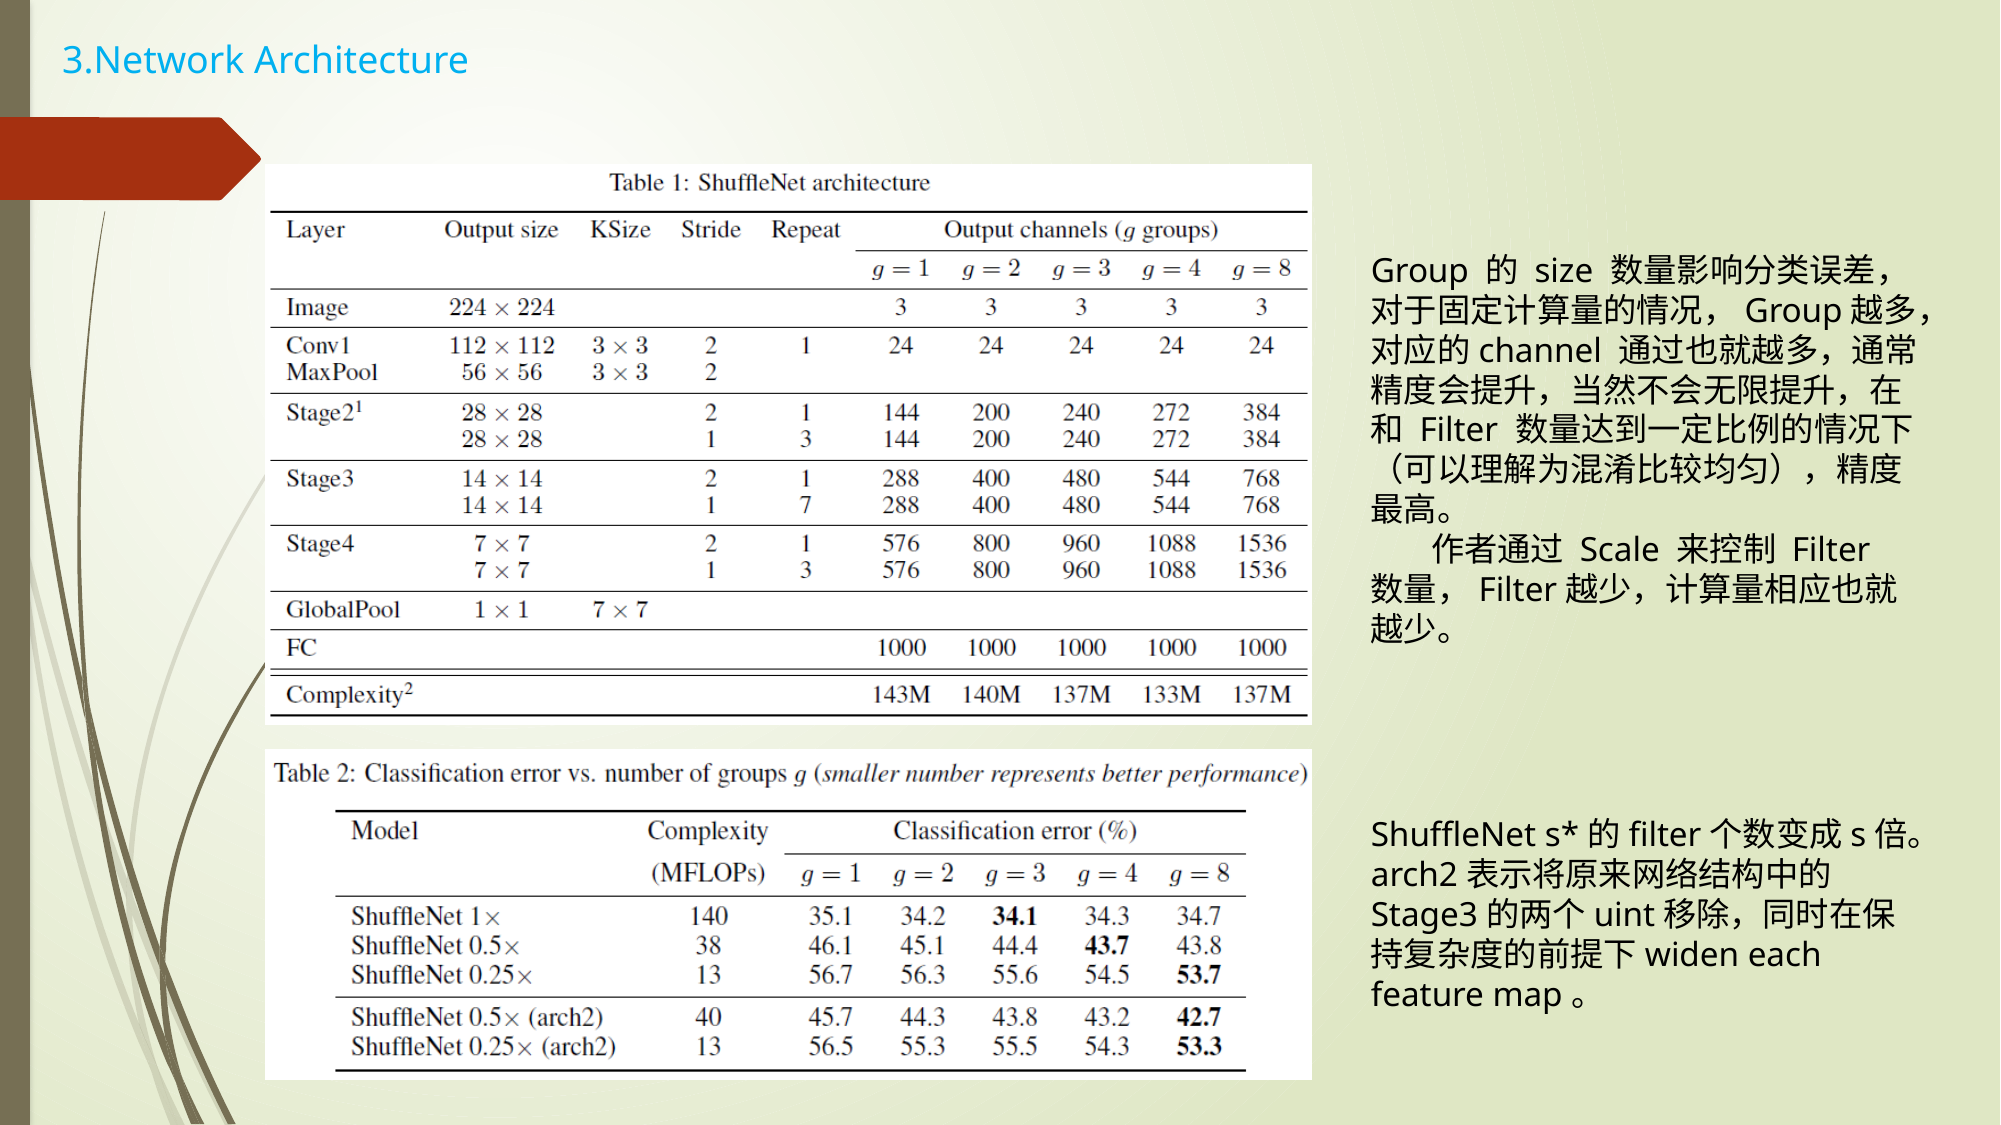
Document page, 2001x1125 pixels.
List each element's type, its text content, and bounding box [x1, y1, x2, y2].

text_box 3.Network Architecture [47, 28, 485, 88]
picture [265, 749, 1312, 1080]
text_box Group 的 size 数量影响分类误差，对于固定计算量的情况，Group越多，对应的channel 通过也就越多，通常精度会提升，当然不会无限提升，在和 Filter 数量达到一定比例的情况下（可以理解为混淆比较均匀），精度最高。 作者通过 Scale 来控制 Filter 数量，Filter越少，计算量相应也就越少。 [1356, 241, 1935, 656]
picture [265, 164, 1312, 725]
text_box ShuffleNet s*的filter个数变成s倍。arch2表示将原来网络结构中的Stage3的两个uint移除，同时在保持复杂度的前提下widen each feature map。 [1356, 806, 1935, 1021]
